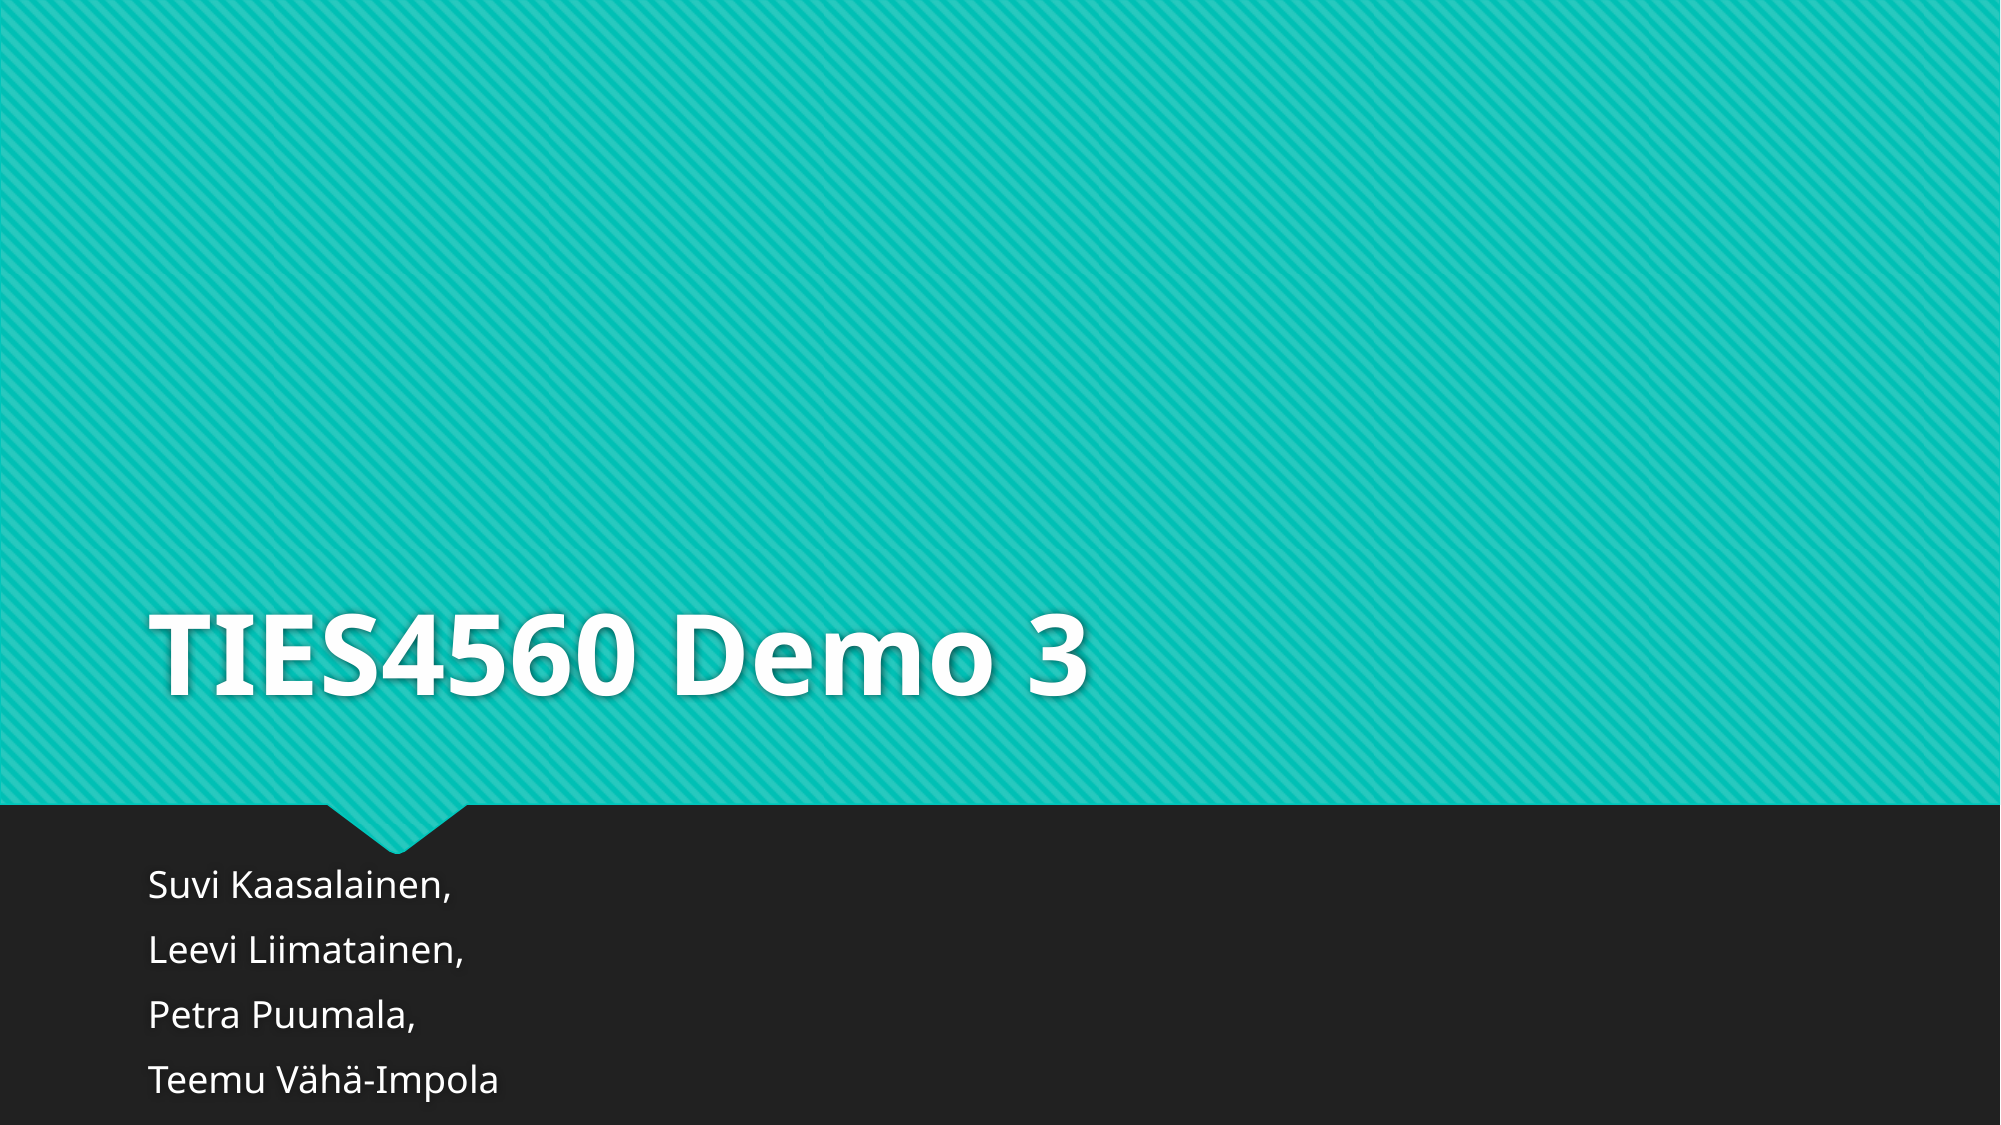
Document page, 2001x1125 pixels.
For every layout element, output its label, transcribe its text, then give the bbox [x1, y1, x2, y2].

title TIES4560 Demo 3 [132, 237, 1868, 726]
subtitle Suvi Kaasalainen, Leevi Liimatainen, Petra Puumala, Teemu Vähä-Impola [132, 853, 1868, 1125]
picture [1, 1, 1999, 852]
